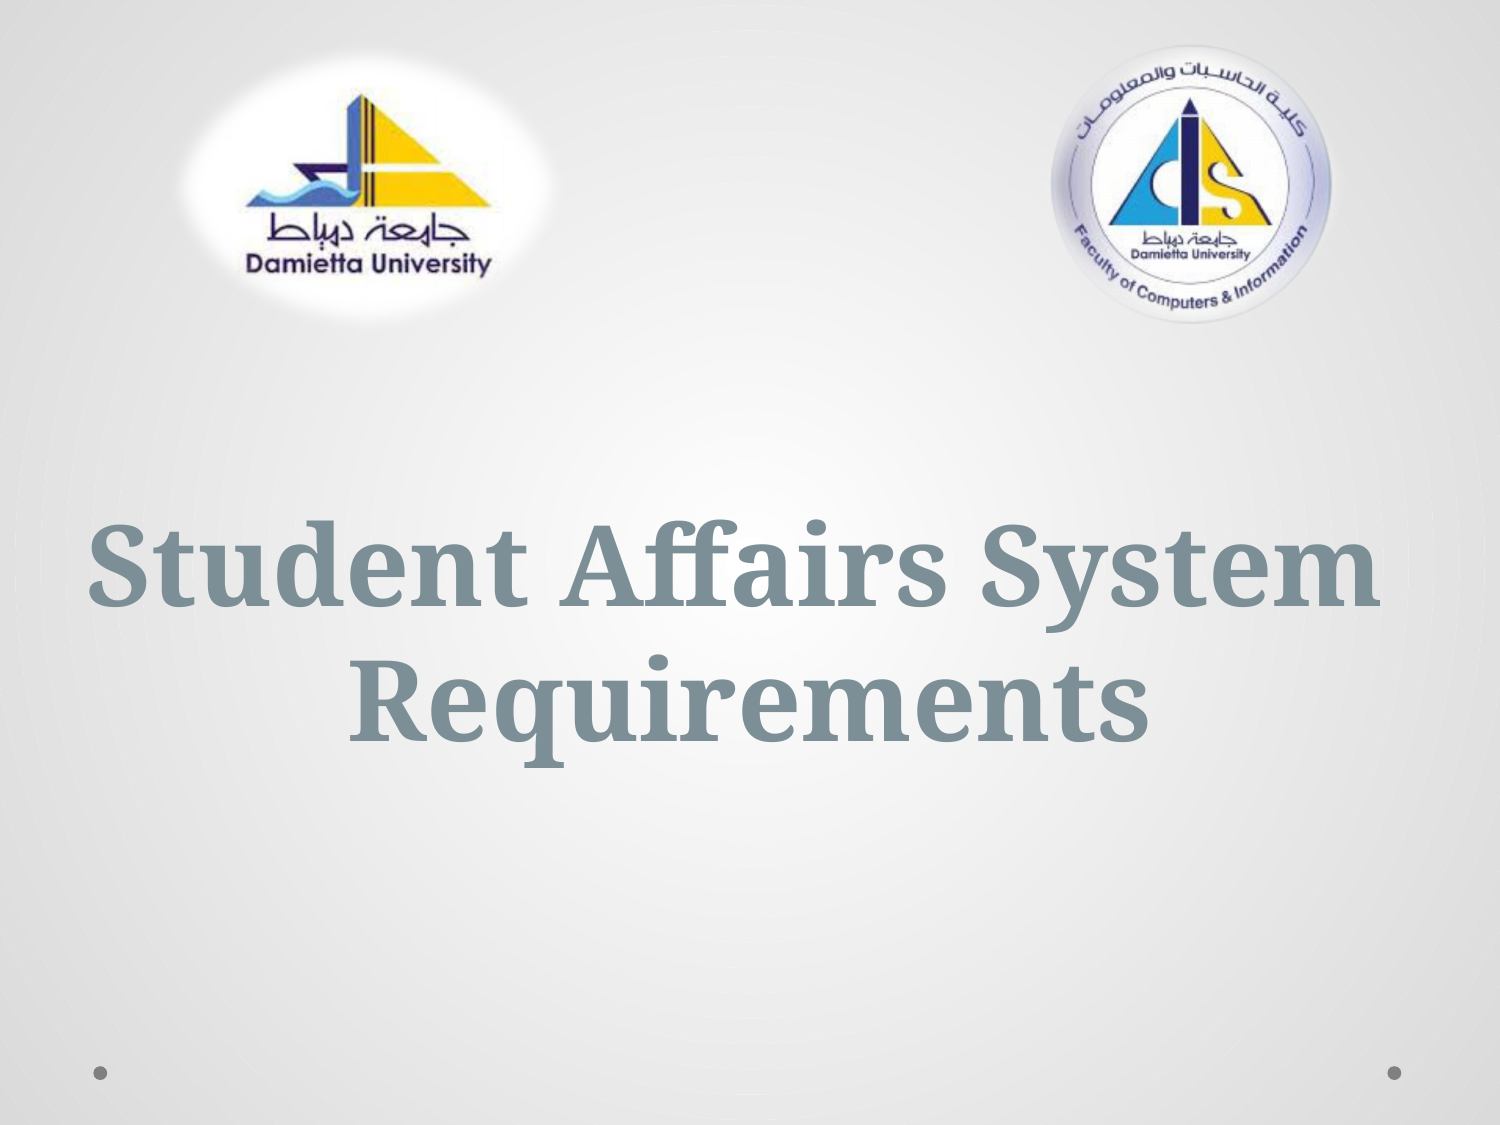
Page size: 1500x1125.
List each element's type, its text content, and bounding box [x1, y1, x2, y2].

text_box Student Affairs System Requirements [71, 486, 1429, 772]
picture [162, 37, 573, 338]
picture [1037, 34, 1351, 336]
